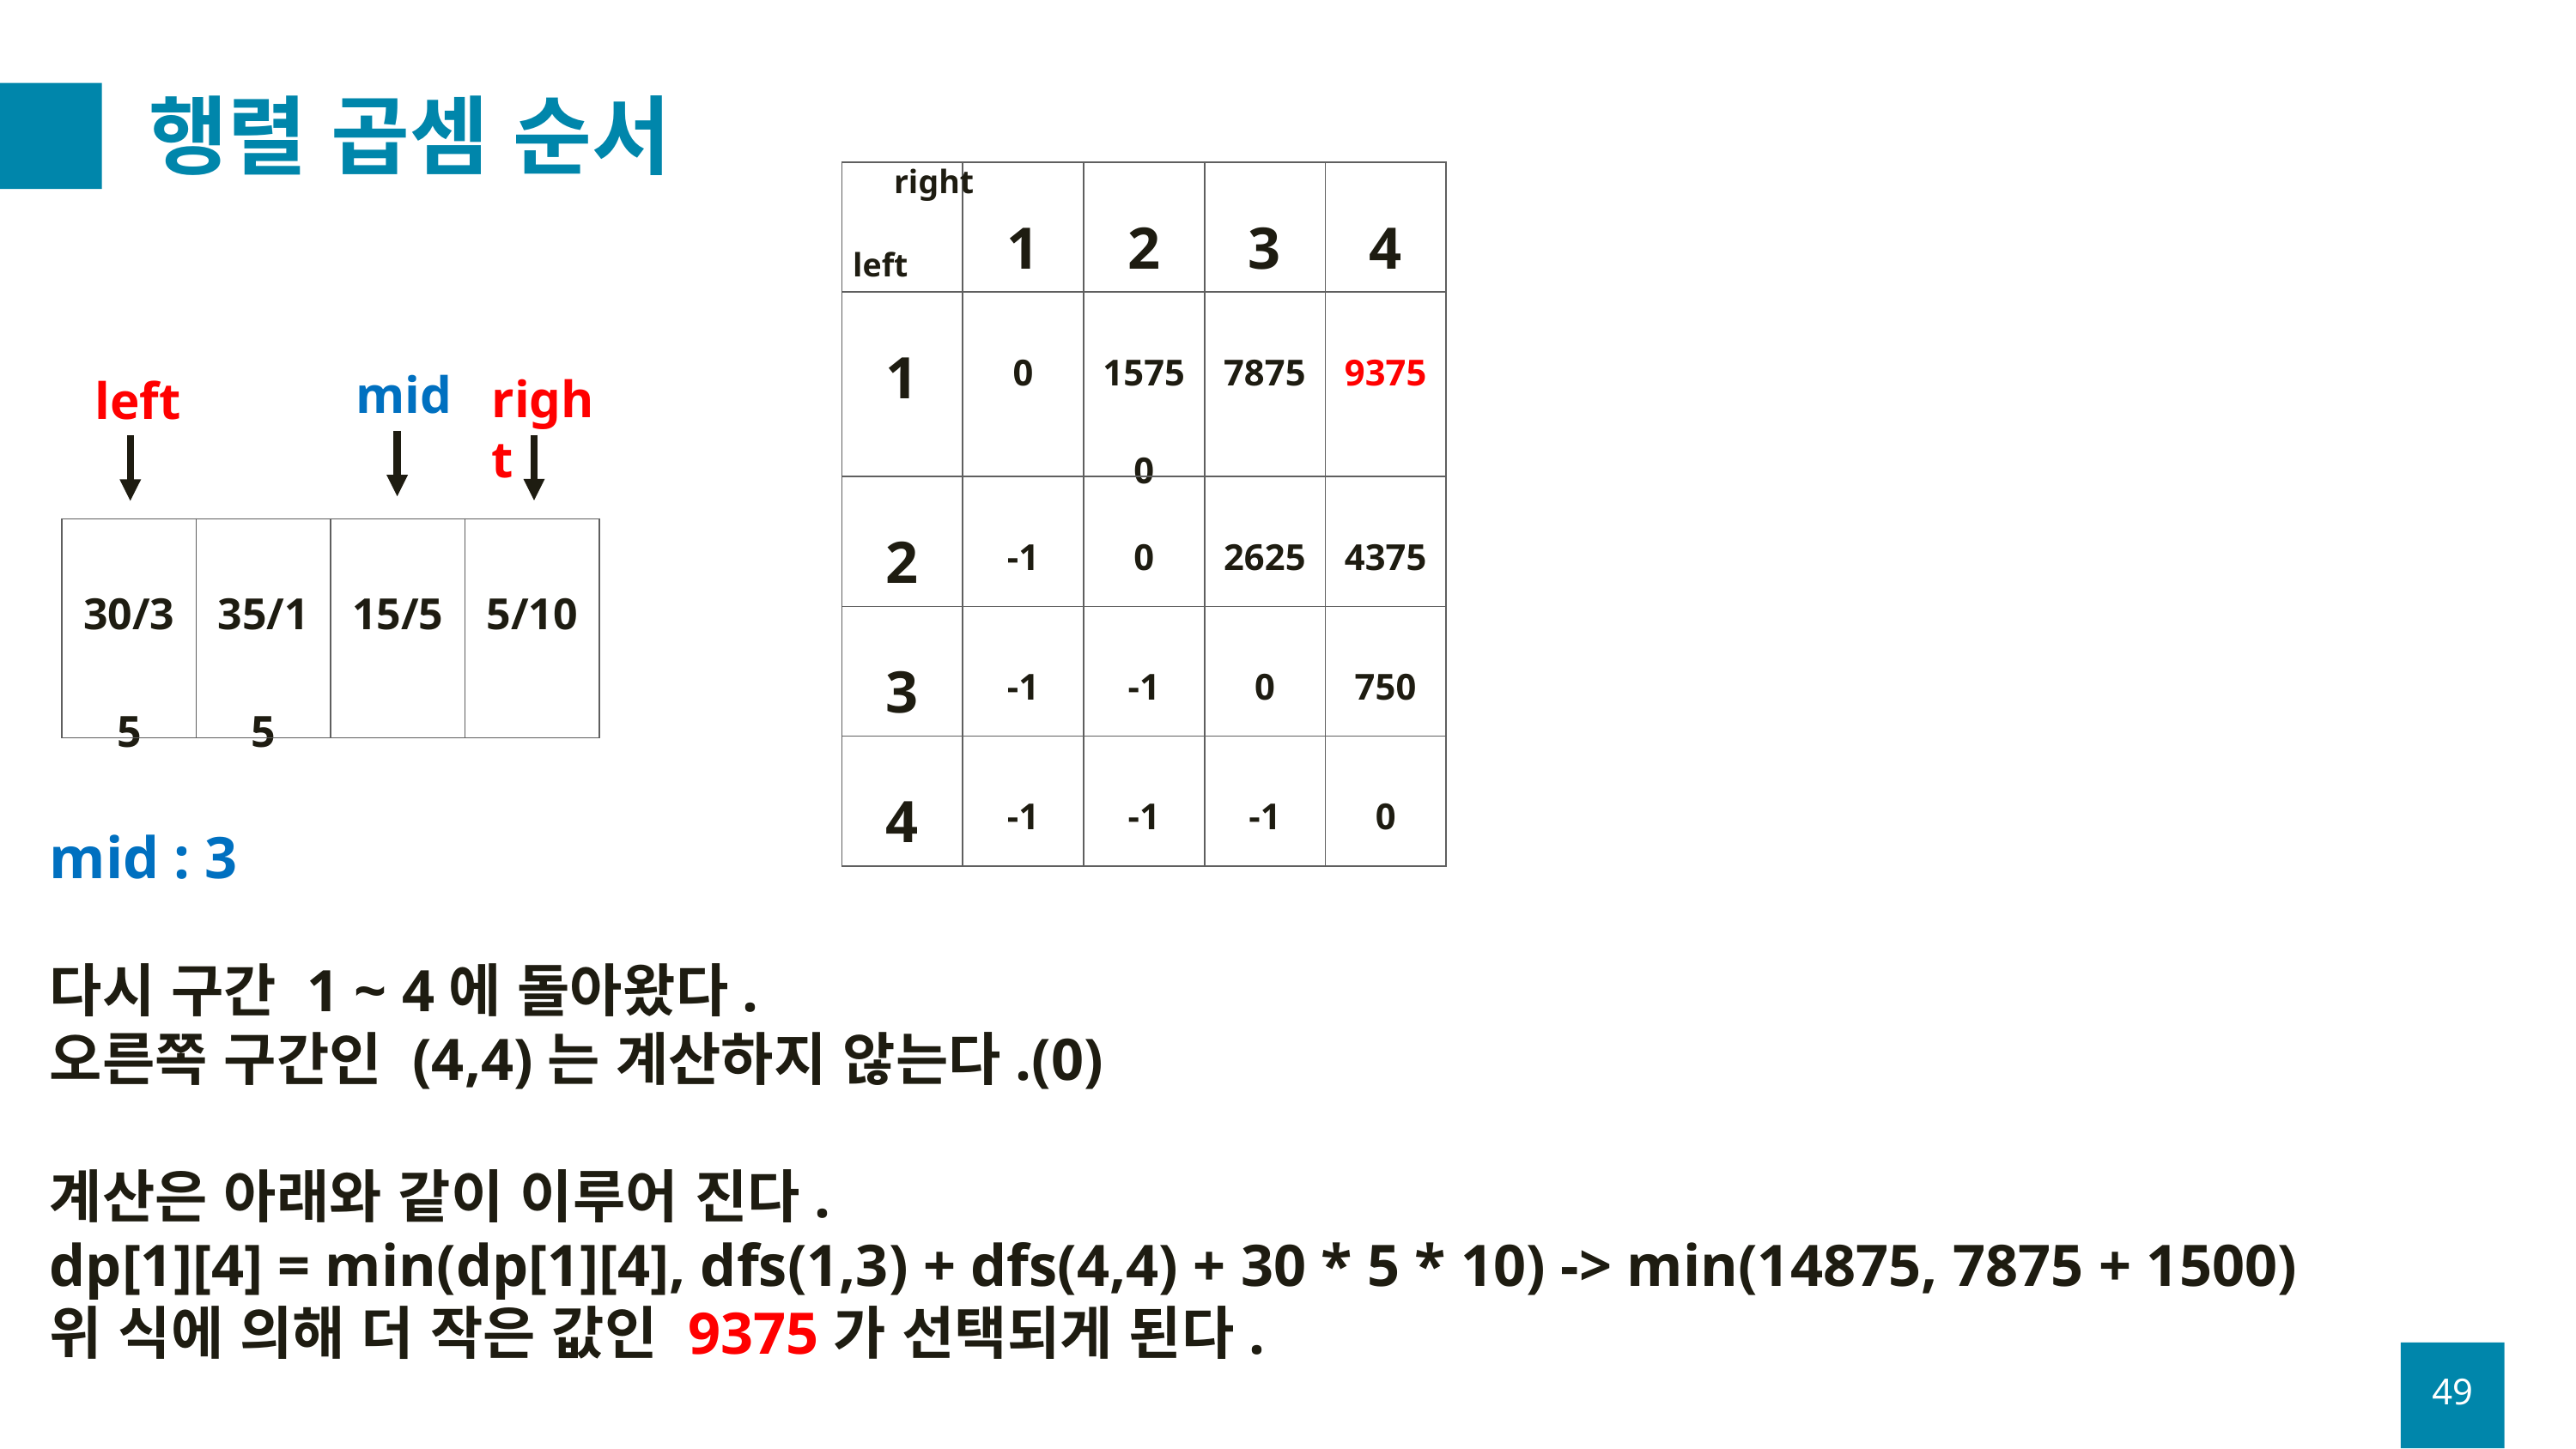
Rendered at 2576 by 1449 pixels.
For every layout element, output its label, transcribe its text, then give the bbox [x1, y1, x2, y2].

slide_number 49 [2400, 1373, 2505, 1433]
table_cell -1 [963, 477, 1083, 606]
table_cell 0 [1326, 737, 1445, 865]
table_cell -1 [1084, 607, 1204, 736]
text_box left [840, 238, 976, 290]
table_cell -1 [1084, 737, 1204, 865]
table_header 4 [1326, 163, 1445, 291]
table_header 5/10 [465, 519, 598, 737]
text_box right [478, 361, 616, 494]
text_box left [82, 362, 219, 436]
text_box right [881, 155, 1018, 207]
table_cell 15750 [1084, 293, 1204, 476]
table_cell 3 [842, 607, 962, 736]
table_header 35/15 [197, 519, 330, 737]
table_cell 7875 [1206, 293, 1325, 476]
table_cell 4375 [1326, 477, 1445, 606]
table_cell -1 [1206, 737, 1325, 865]
table_header 15/5 [331, 519, 465, 737]
text_box mid : 3 [36, 815, 441, 897]
table_cell 2625 [1206, 477, 1325, 606]
table_header 3 [1206, 163, 1325, 291]
text_box 다시 구간 1 ~ 4에 돌아왔다. 오른쪽 구간인 (4,4)는 계산하지 않는다.(0) 계산은 아래와 같이 이루어 진다. dp[1][4] = min(dp[1][4], dfs(1,3) + dfs(4,4) + 30 * 5 * 10) -> min(14875, 7875 + 1500) 위 식에 의해 더 작은 값인 9375가 선택되게 된다. [36, 948, 2505, 1373]
table_cell 0 [963, 293, 1083, 476]
table_header 30/35 [63, 519, 196, 737]
text_box mid [343, 356, 479, 430]
table_header 1 [963, 163, 1083, 291]
table_cell 4 [842, 737, 962, 865]
table_cell 0 [1206, 607, 1325, 736]
table_header [842, 163, 962, 238]
table_cell -1 [963, 607, 1083, 736]
title 행렬 곱셈 순서 [136, 64, 2488, 216]
table_cell 750 [1326, 607, 1445, 736]
table_cell 1 [842, 293, 962, 476]
table_cell 0 [1084, 477, 1204, 606]
table_header 2 [1084, 163, 1204, 291]
table_cell 9375 [1326, 293, 1445, 476]
table_cell 2 [842, 477, 962, 606]
table_cell -1 [963, 737, 1083, 865]
